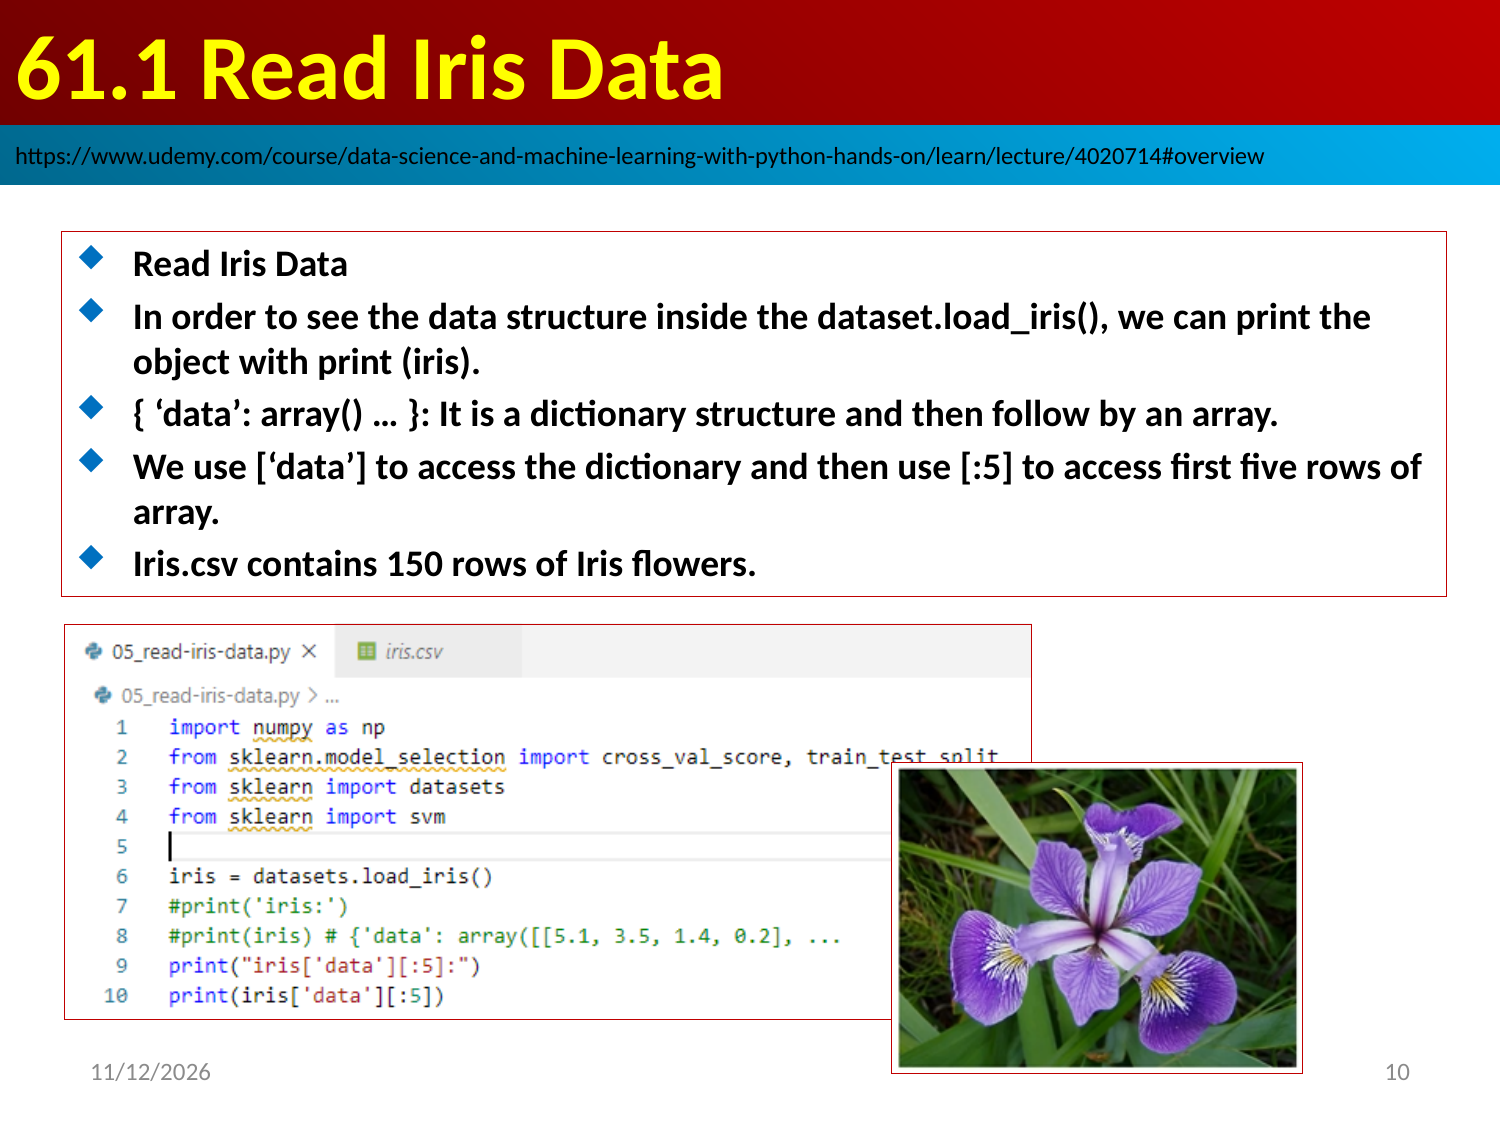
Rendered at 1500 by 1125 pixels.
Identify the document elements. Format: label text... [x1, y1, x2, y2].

title 61.1 Read Iris Data [0, 0, 1500, 125]
subtitle Read Iris Data In order to see the data structure inside the dataset.load_iris(), we can print the object with print (iris). { ‘data’: array() … }: It is a dictionary structure and then follow by an array. We use [‘data’] to access the dictionary and then use [:5] to access first five rows of array. Iris.csv contains 150 rows of Iris flowers. [61, 231, 1447, 597]
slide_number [75, 1040, 425, 1101]
text_box https://www.udemy.com/course/data-science-and-machine-learning-with-python-hands-on/learn/lecture/4020714#overview [0, 125, 1500, 185]
picture [64, 623, 1303, 1074]
slide_number 10 [1074, 1040, 1425, 1101]
